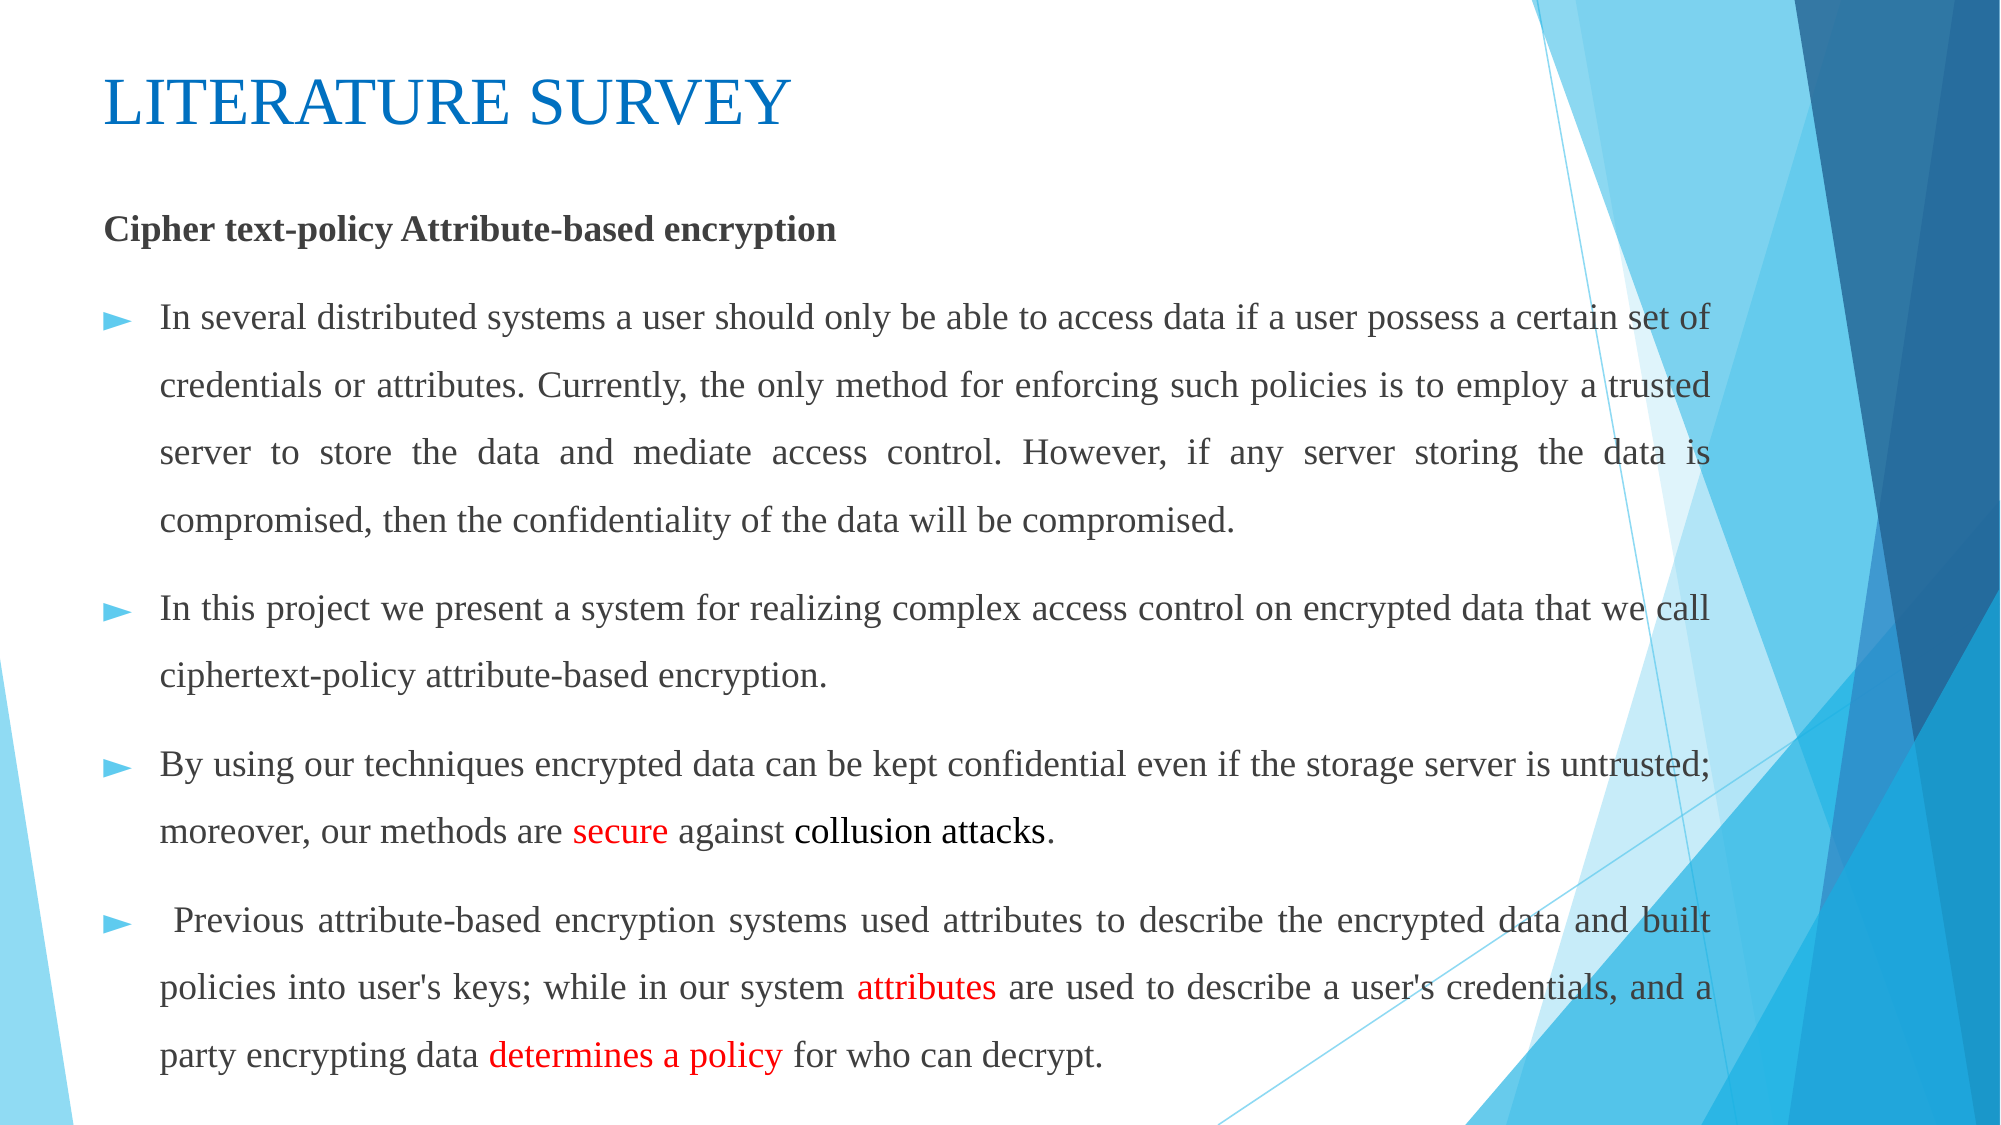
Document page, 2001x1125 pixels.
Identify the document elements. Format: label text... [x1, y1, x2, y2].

list Cipher text-policy Attribute-based encryption In several distributed systems a user should only be able to access data if a user possess a certain set of credentials or attributes. Currently, the only method for enforcing such policies is to employ a trusted server to store the data and mediate access control. However, if any server storing the data is compromised, then the confidentiality of the data will be compromised. In this project we present a system for realizing complex access control on encrypted data that we call ciphertext-policy attribute-based encryption. By using our techniques encrypted data can be kept confidential even if the storage server is untrusted; moreover, our methods are secure against collusion attacks. Previous attribute-based encryption systems used attributes to describe the encrypted data and built policies into user's keys; while in our system attributes are used to describe a user's credentials, and a party encrypting data determines a policy for who can decrypt. [88, 173, 1729, 1074]
title LITERATURE SURVEY [88, 49, 1522, 152]
